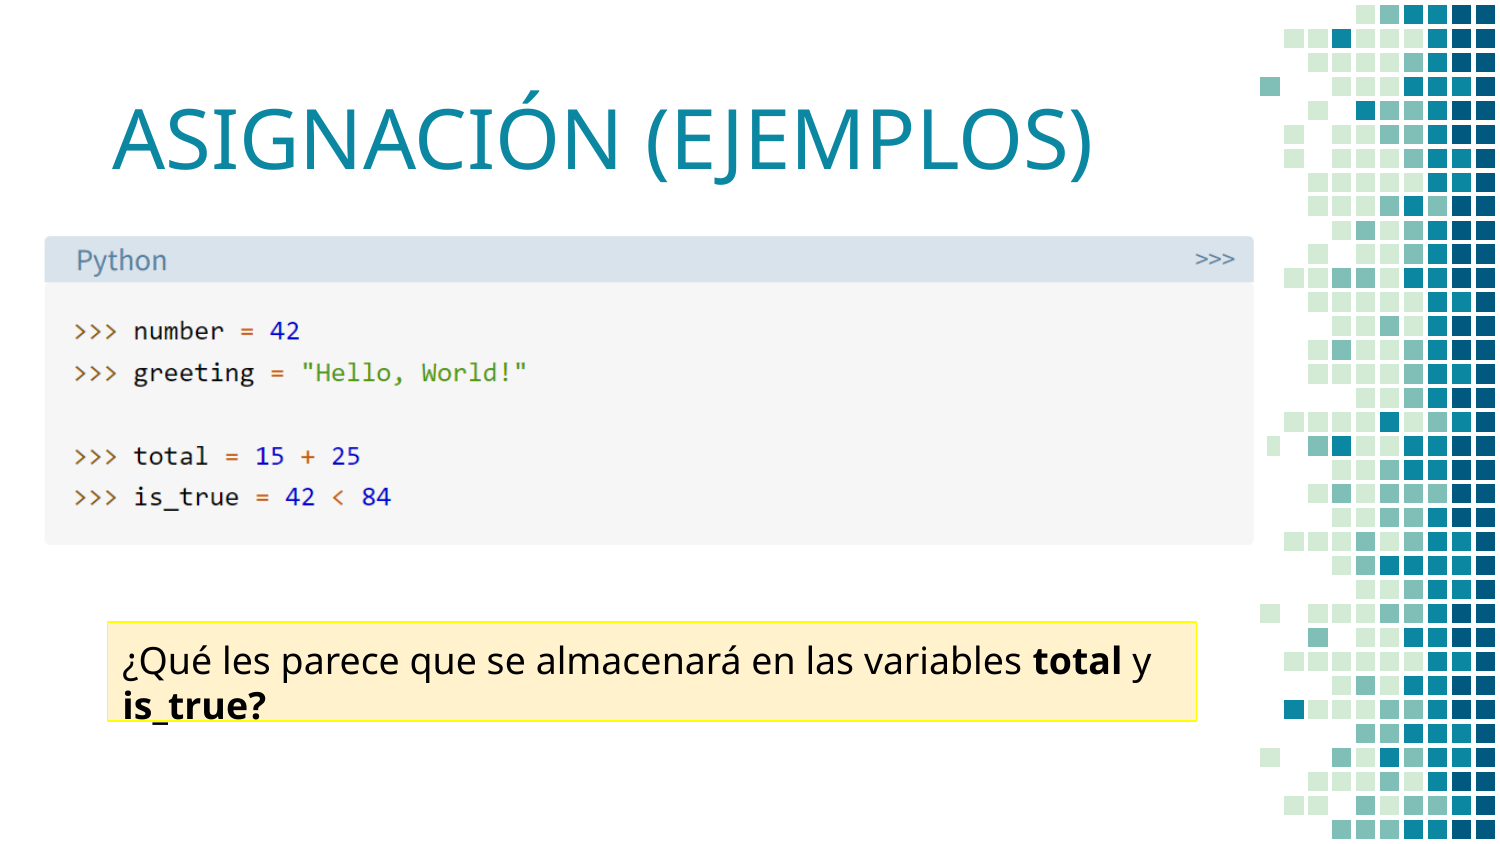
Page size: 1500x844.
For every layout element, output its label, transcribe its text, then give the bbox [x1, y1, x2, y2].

title ASIGNACIÓN (EJEMPLOS) [97, 60, 1207, 201]
text_box ¿Qué les parece que se almacenará en las variables total y is_true? [107, 622, 1197, 722]
picture [36, 223, 1268, 557]
